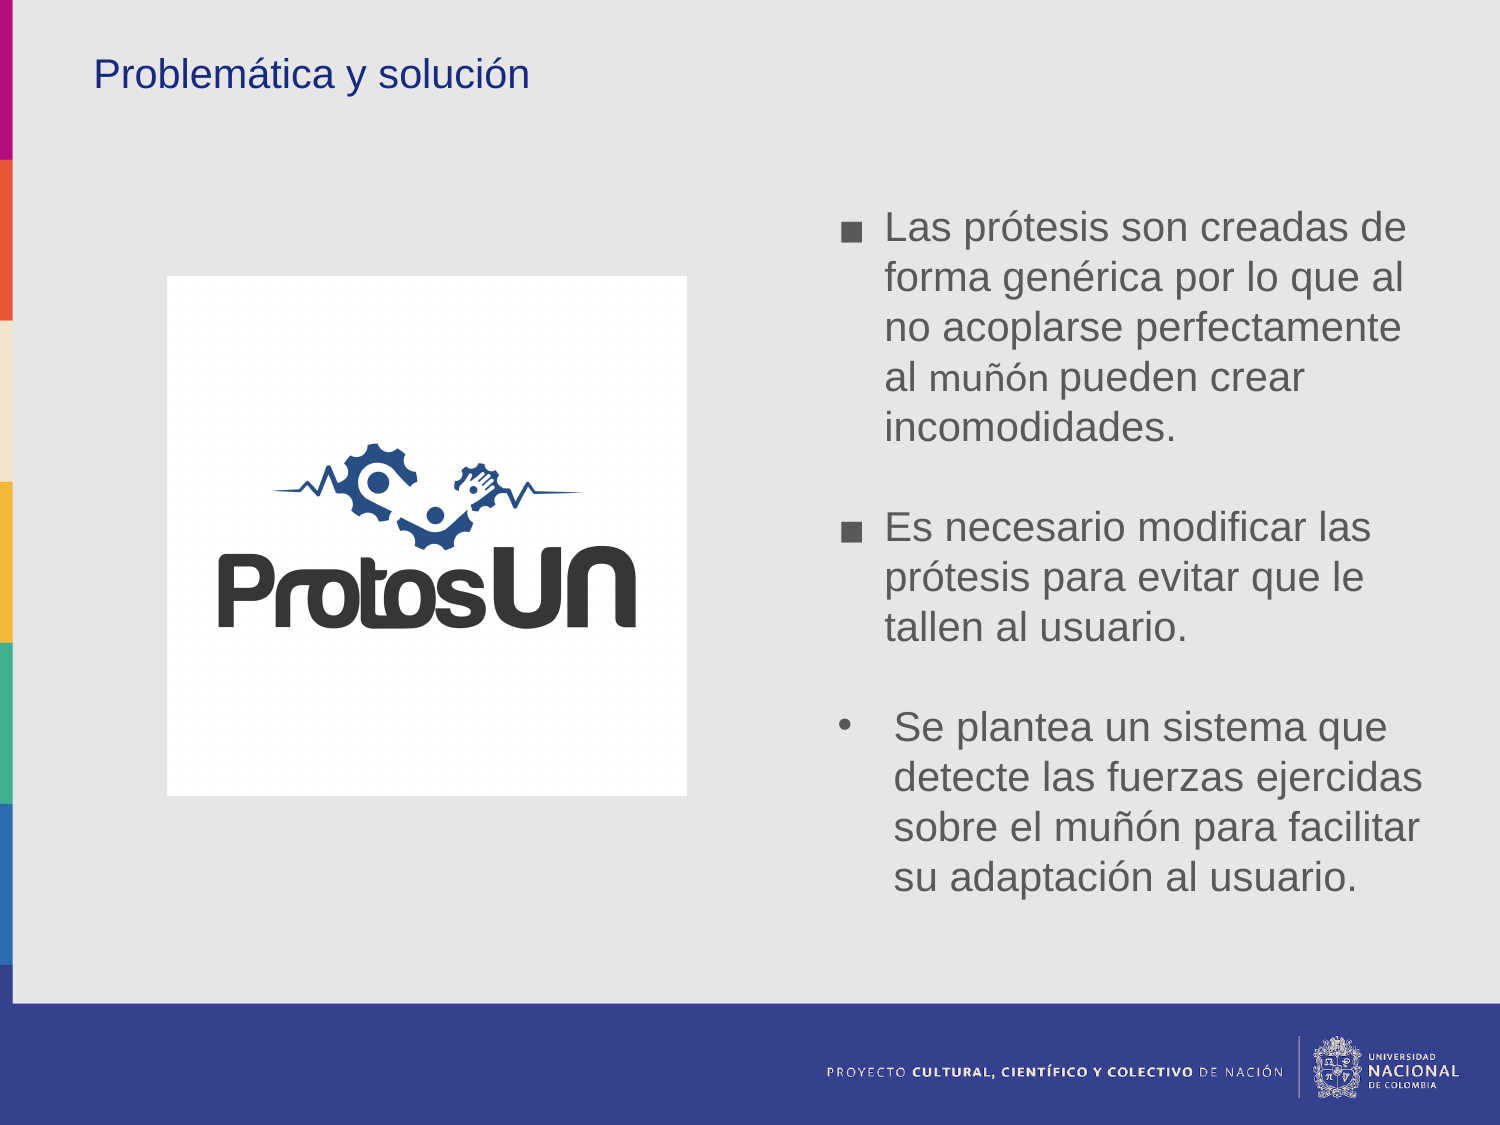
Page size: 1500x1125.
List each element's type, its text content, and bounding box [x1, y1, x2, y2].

text_box Las prótesis son creadas de forma genérica por lo que al no acoplarse perfectamente al muñón pueden crear incomodidades. Es necesario modificar las prótesis para evitar que le tallen al usuario. Se plantea un sistema que detecte las fuerzas ejercidas sobre el muñón para facilitar su adaptación al usuario. [822, 191, 1441, 908]
text_box Problemática y solución [78, 39, 1163, 105]
picture [0, 0, 1500, 1125]
